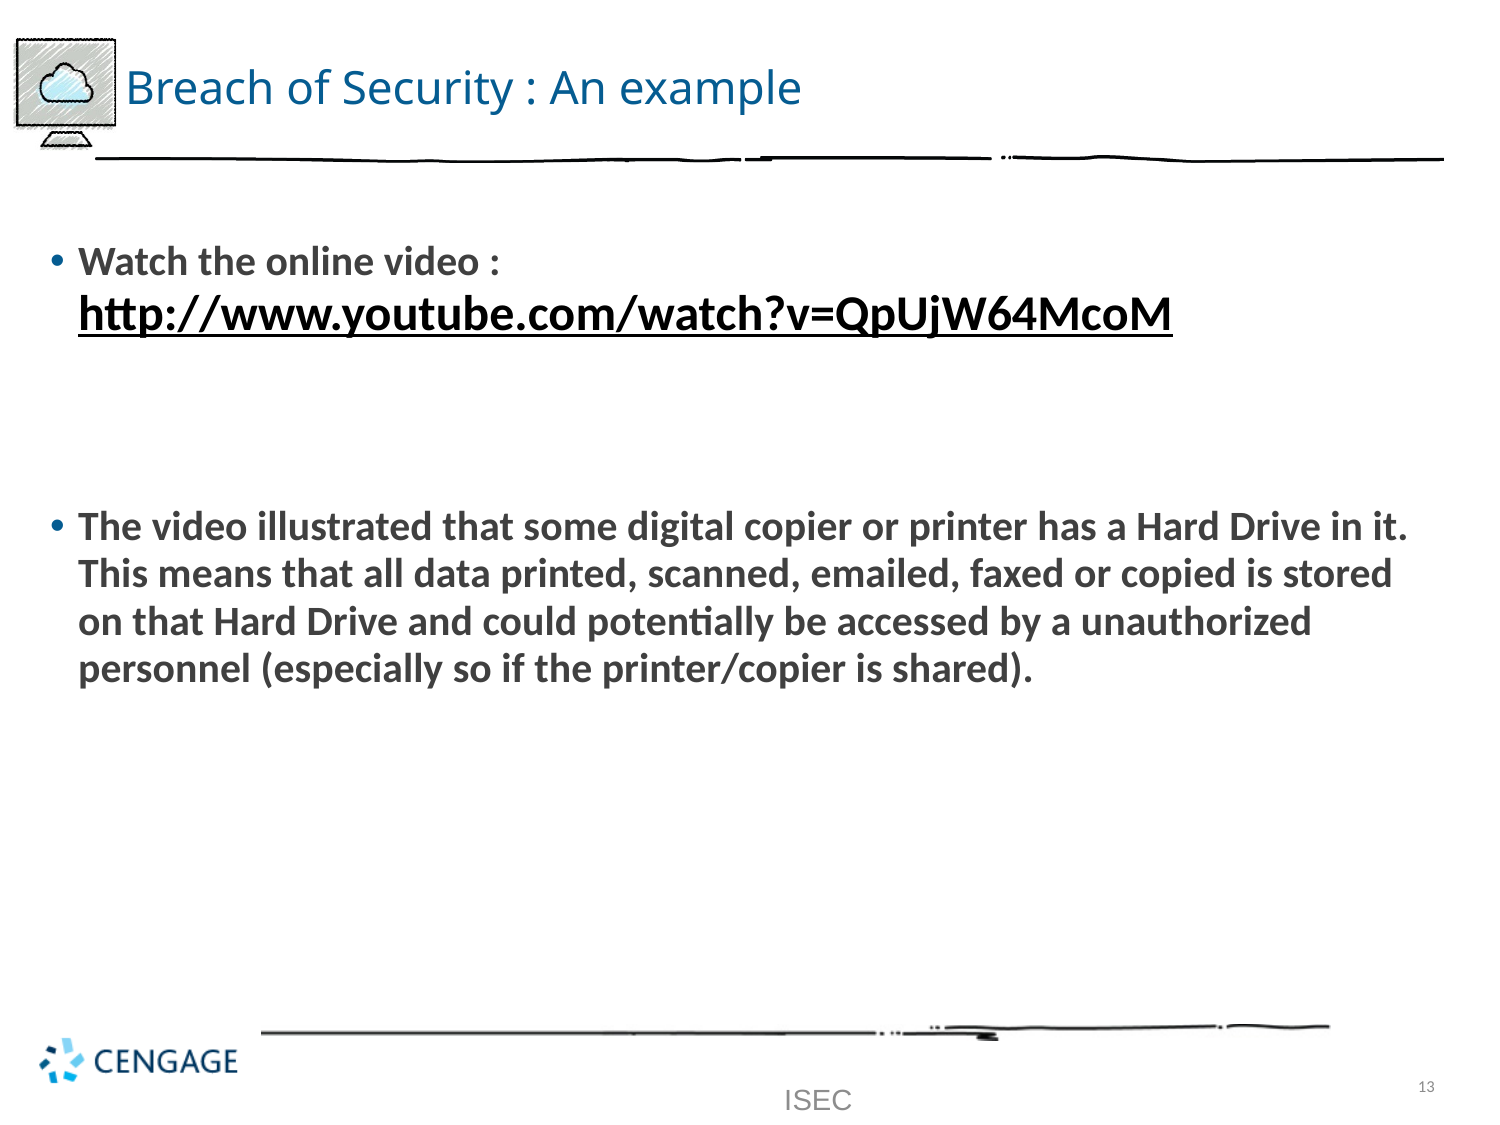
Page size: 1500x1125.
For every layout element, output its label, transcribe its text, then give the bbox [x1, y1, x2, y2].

list Watch the online video : http://www.youtube.com/watch?v=QpUjW64McoM The video illustrated that some digital copier or printer has a Hard Drive in it. This means that all data printed, scanned, emailed, faxed or copied is stored on that Hard Drive and could potentially be accessed by a unauthorized personnel (especially so if the printer/copier is shared). [50, 237, 1438, 1025]
picture [19, 1024, 250, 1096]
picture [261, 1025, 1331, 1041]
picture [13, 36, 117, 151]
footer ISEC [262, 1079, 1375, 1120]
title Breach of Security : An example [125, 66, 1442, 116]
picture [95, 155, 1444, 163]
